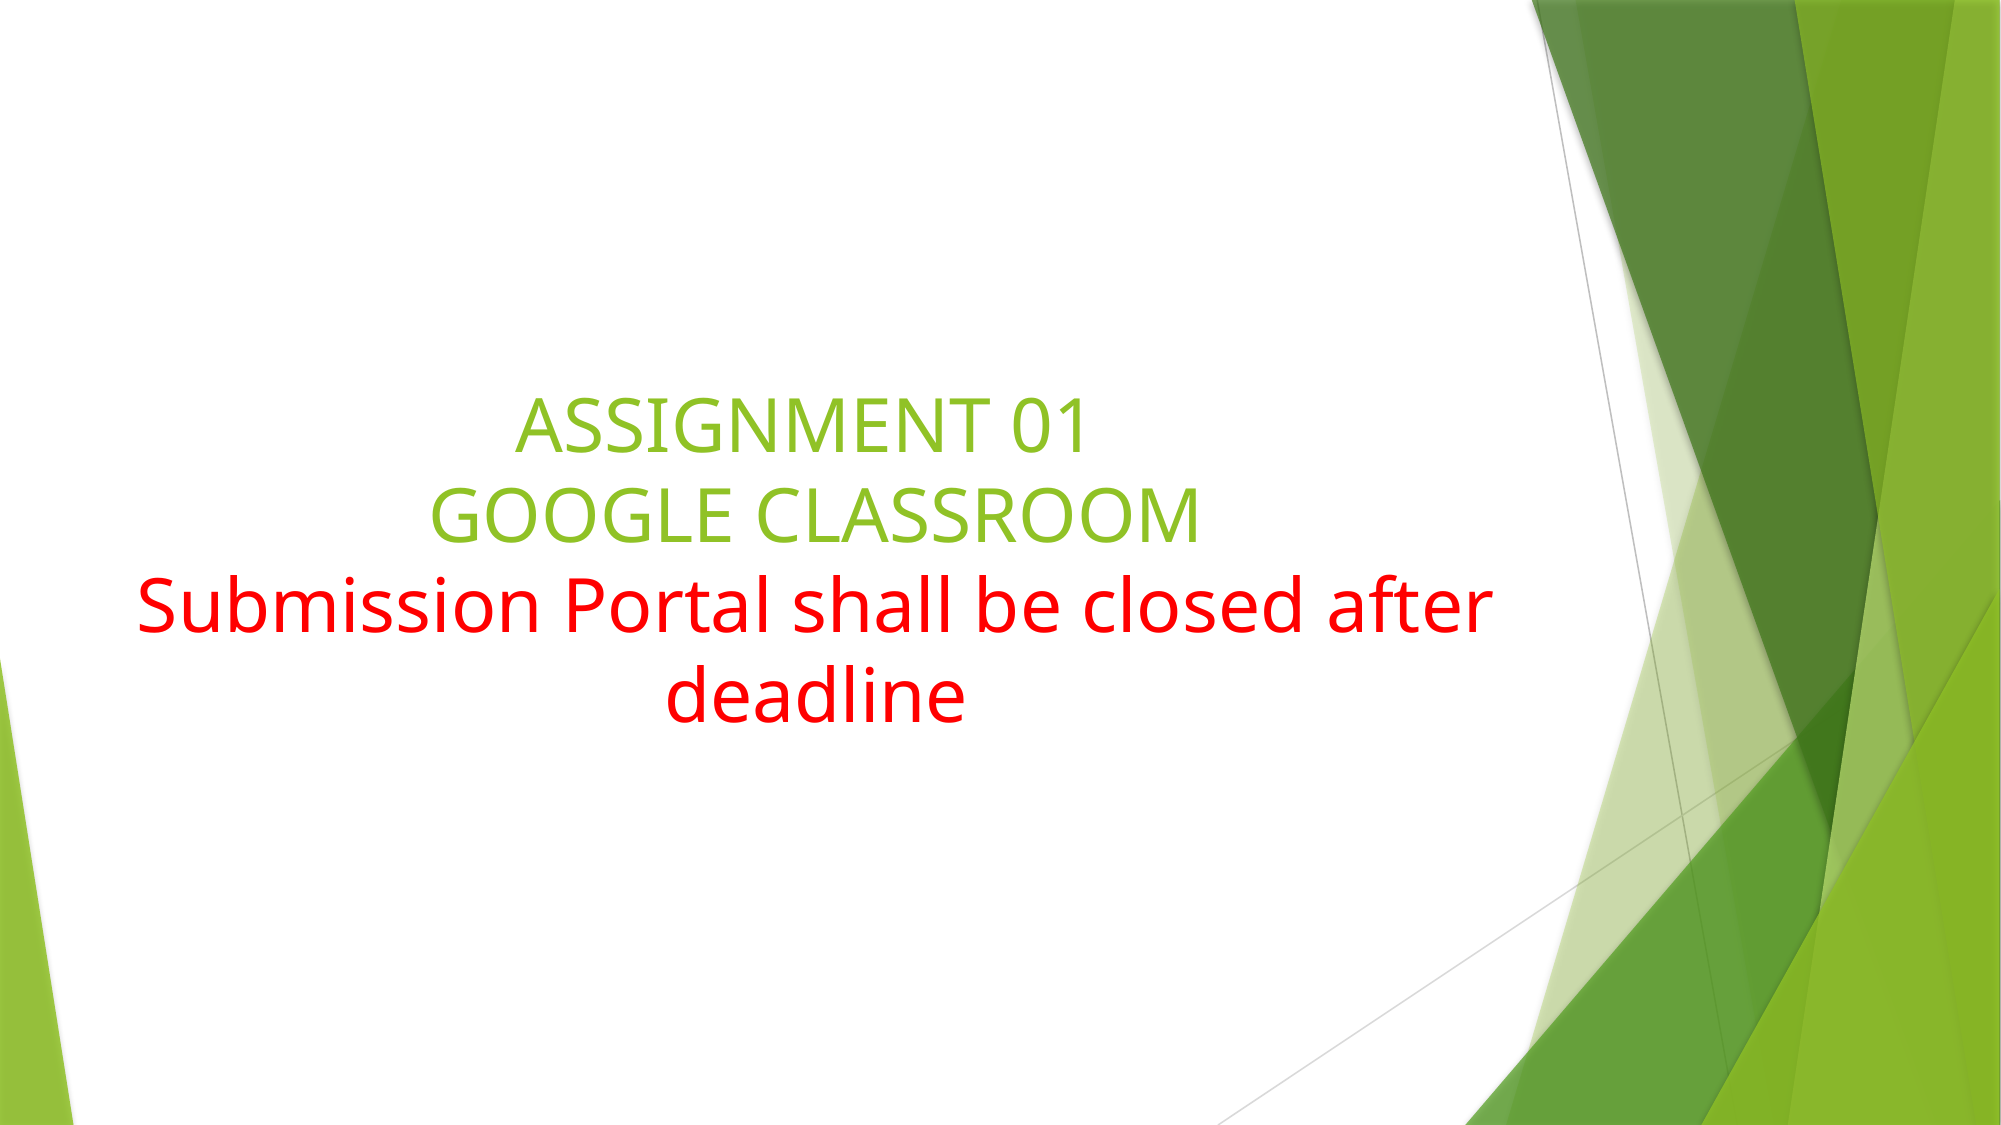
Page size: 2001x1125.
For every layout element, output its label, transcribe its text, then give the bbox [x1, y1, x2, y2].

title ASSIGNMENT 01 GOOGLE CLASSROOM Submission Portal shall be closed after deadline [111, 99, 1522, 948]
